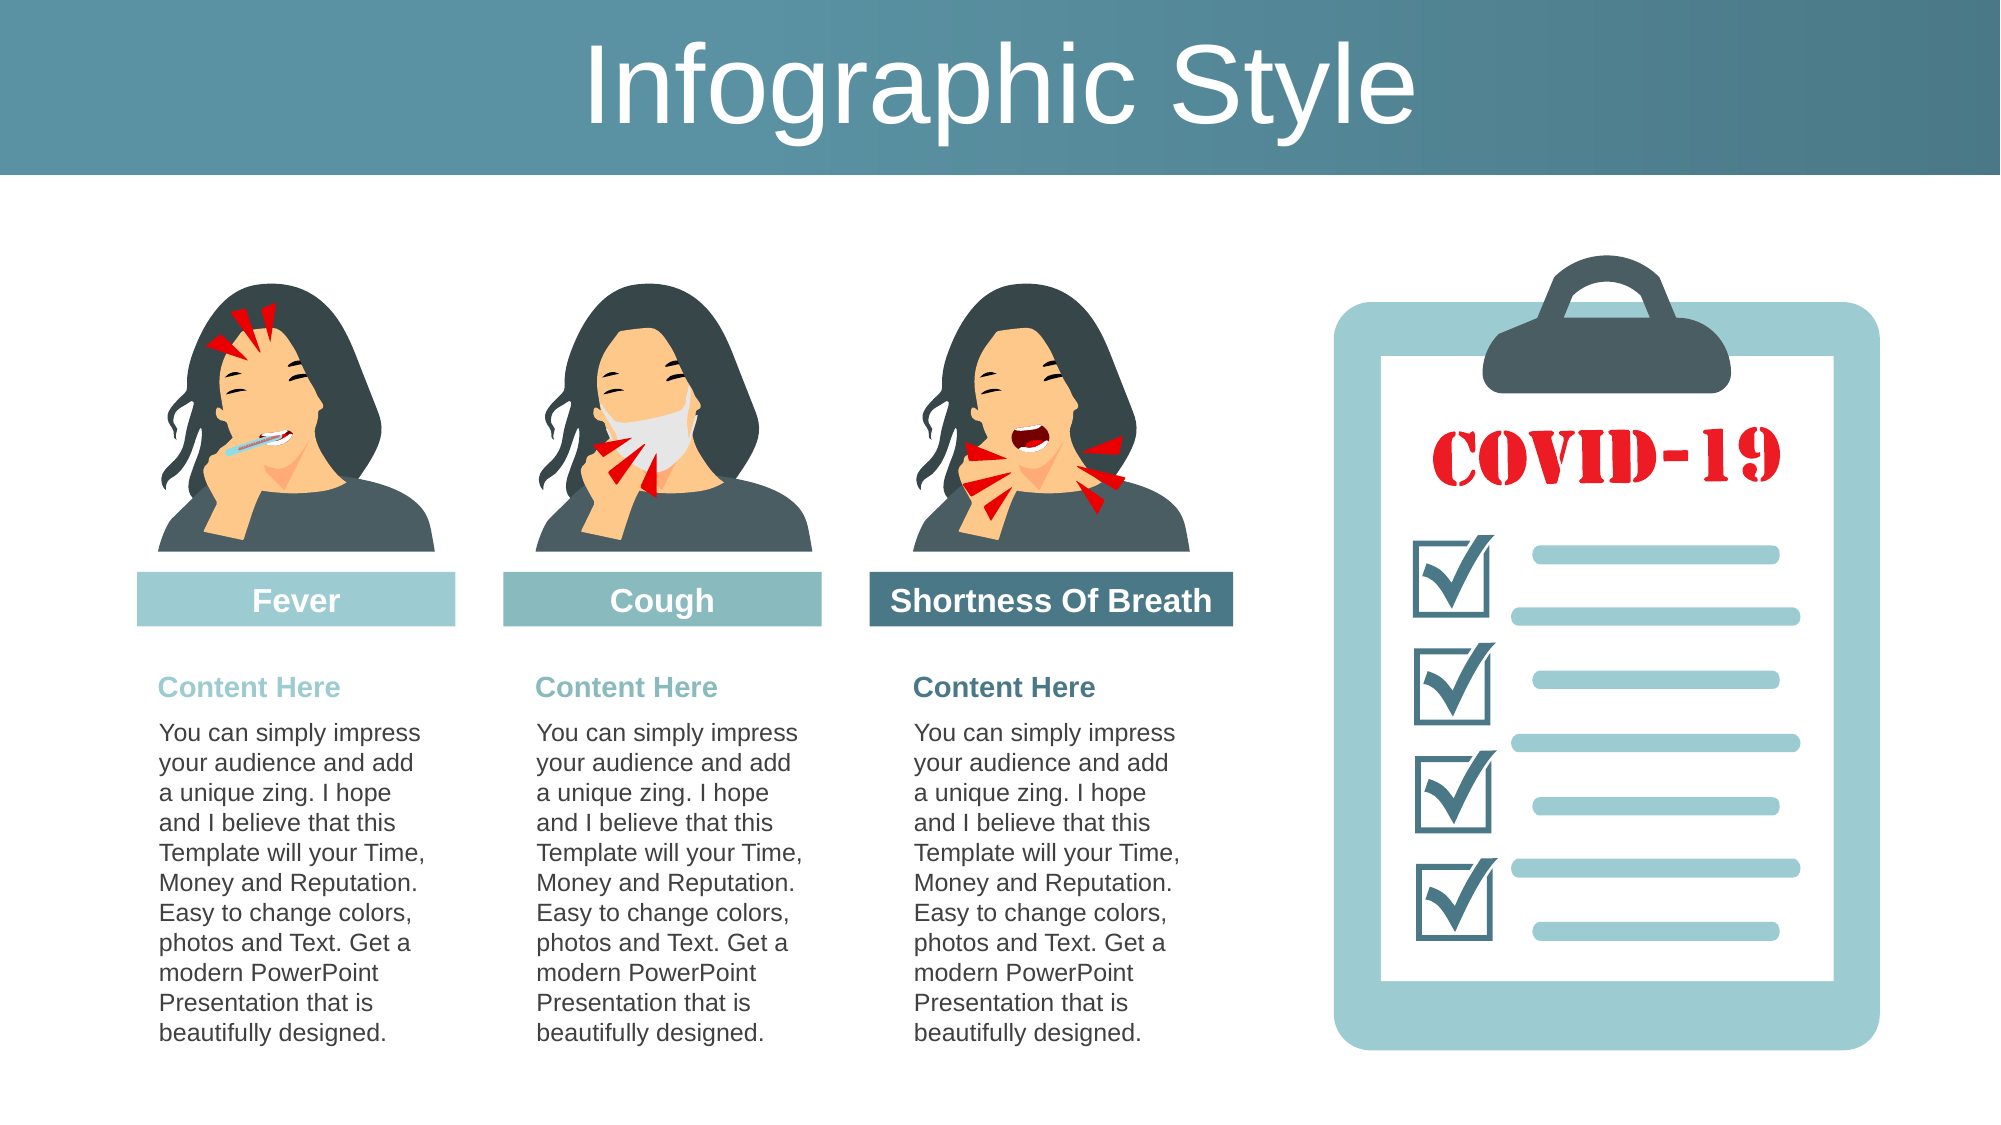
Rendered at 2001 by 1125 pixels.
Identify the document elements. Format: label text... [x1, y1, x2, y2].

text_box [898, 660, 1205, 1058]
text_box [142, 660, 450, 1058]
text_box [912, 283, 1190, 552]
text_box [1333, 255, 1880, 1051]
list Infographic Style [50, 27, 1950, 147]
text_box Shortness Of Breath [869, 571, 1234, 627]
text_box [535, 283, 813, 552]
text_box Cough [503, 571, 822, 627]
text_box Fever [137, 571, 456, 627]
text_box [1432, 426, 1781, 489]
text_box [520, 660, 828, 1058]
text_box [157, 283, 435, 552]
